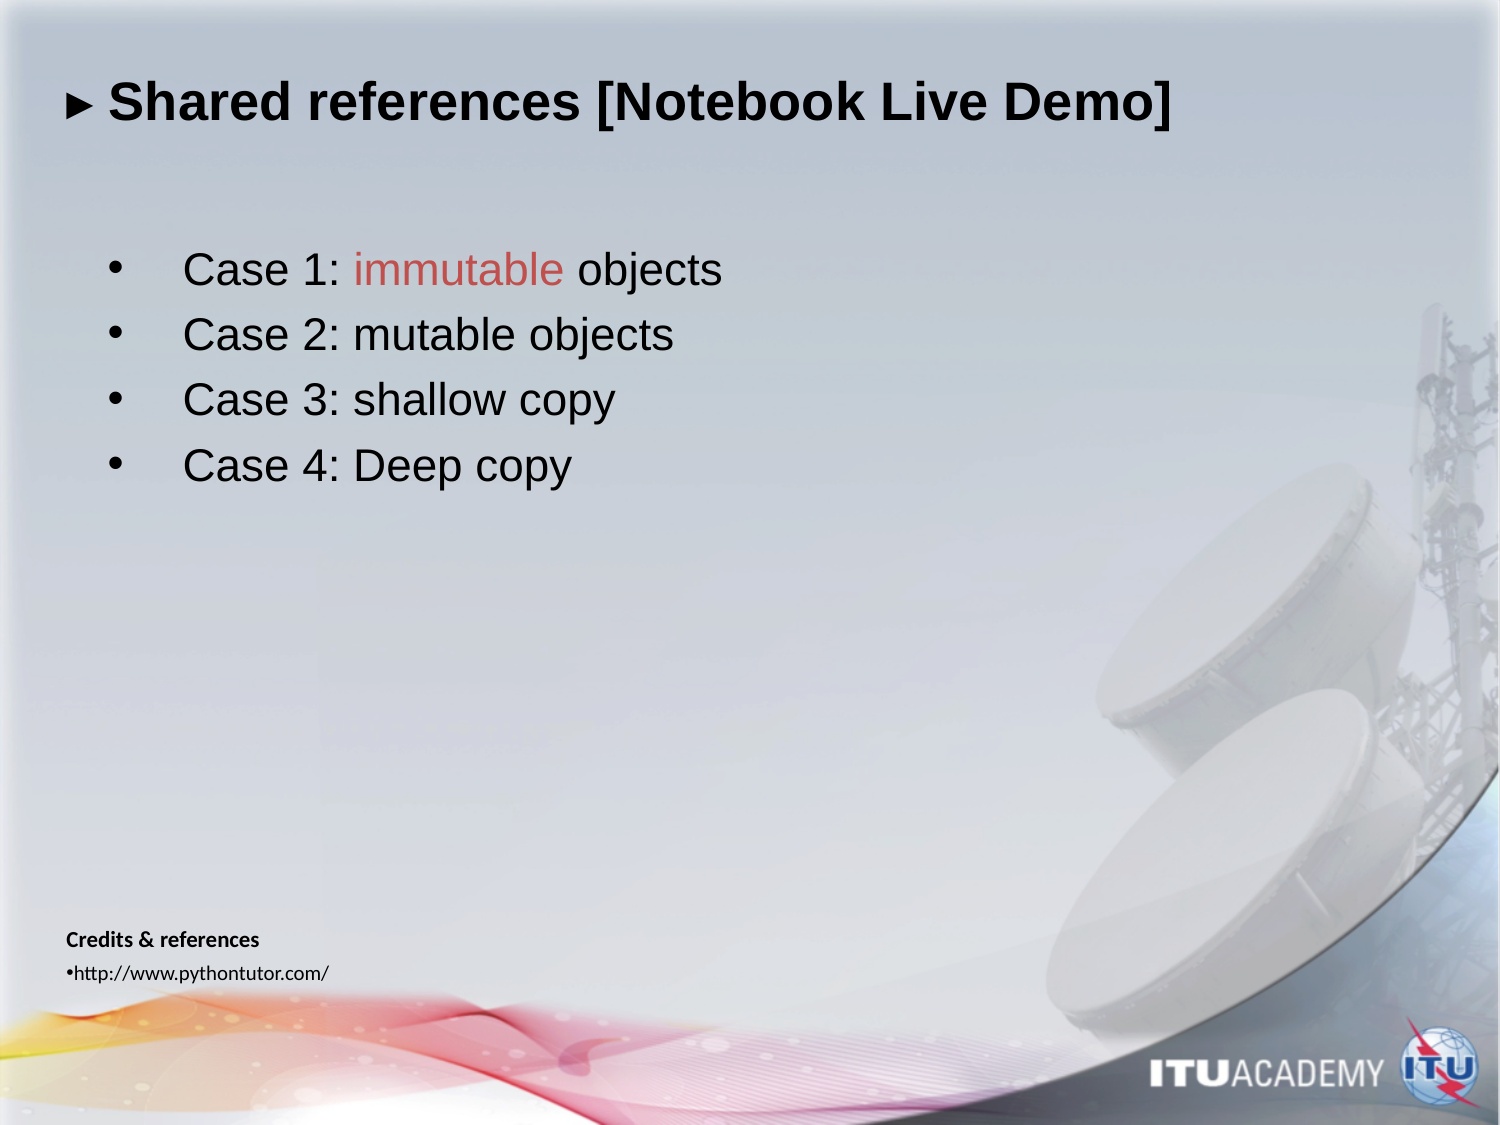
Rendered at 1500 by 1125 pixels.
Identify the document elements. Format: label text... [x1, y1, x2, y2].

title ▸ Shared references [Notebook Live Demo] [58, 58, 1410, 174]
list Case 1: immutable objects Case 2: mutable objects Case 3: shallow copy Case 4: Deep copy [99, 231, 1342, 776]
picture [0, 0, 1500, 1125]
text_box http://www.pythontutor.com/ [59, 952, 1093, 1103]
list Credits & references [58, 916, 308, 965]
